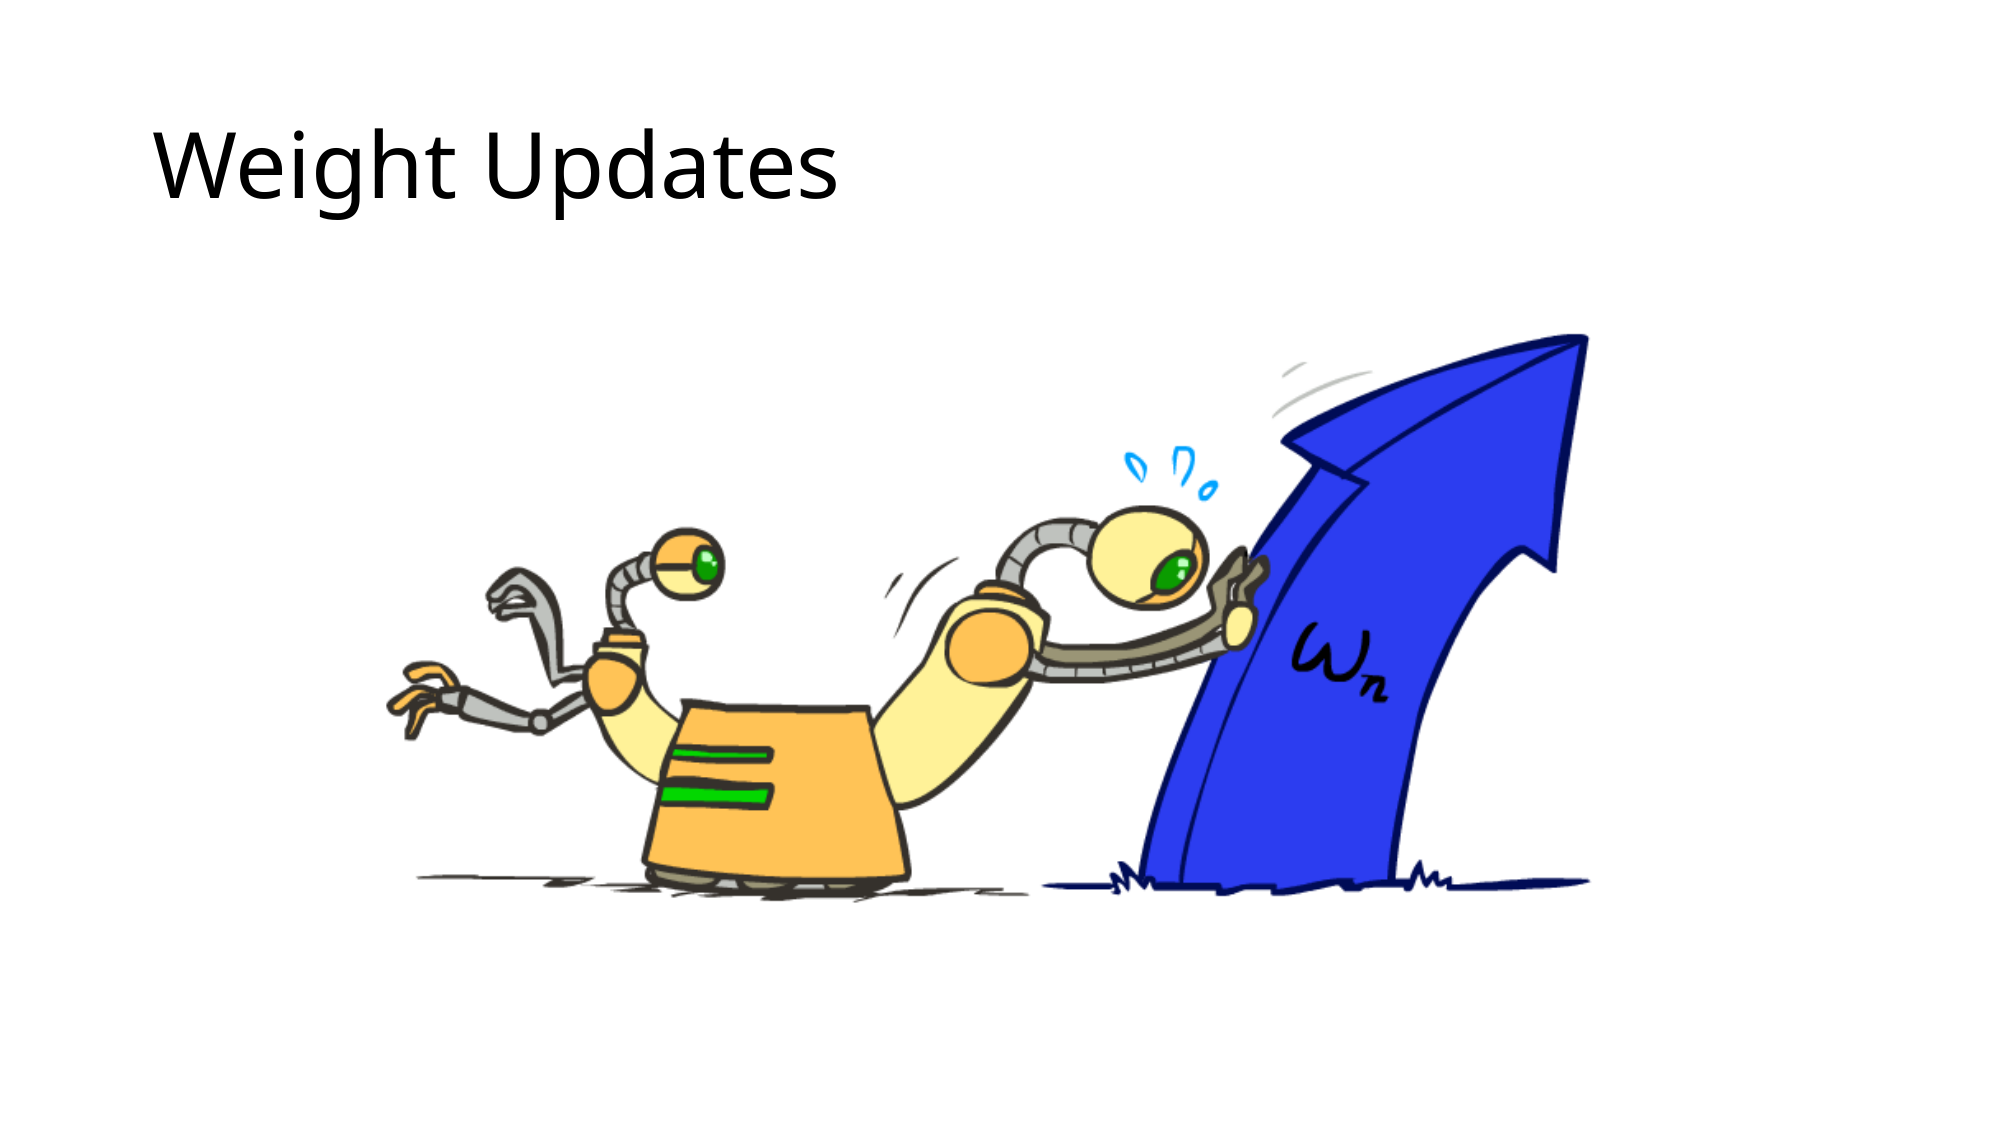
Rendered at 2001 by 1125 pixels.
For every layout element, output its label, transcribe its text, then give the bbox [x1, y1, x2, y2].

title Weight Updates [137, 59, 1863, 278]
picture [362, 285, 1638, 921]
